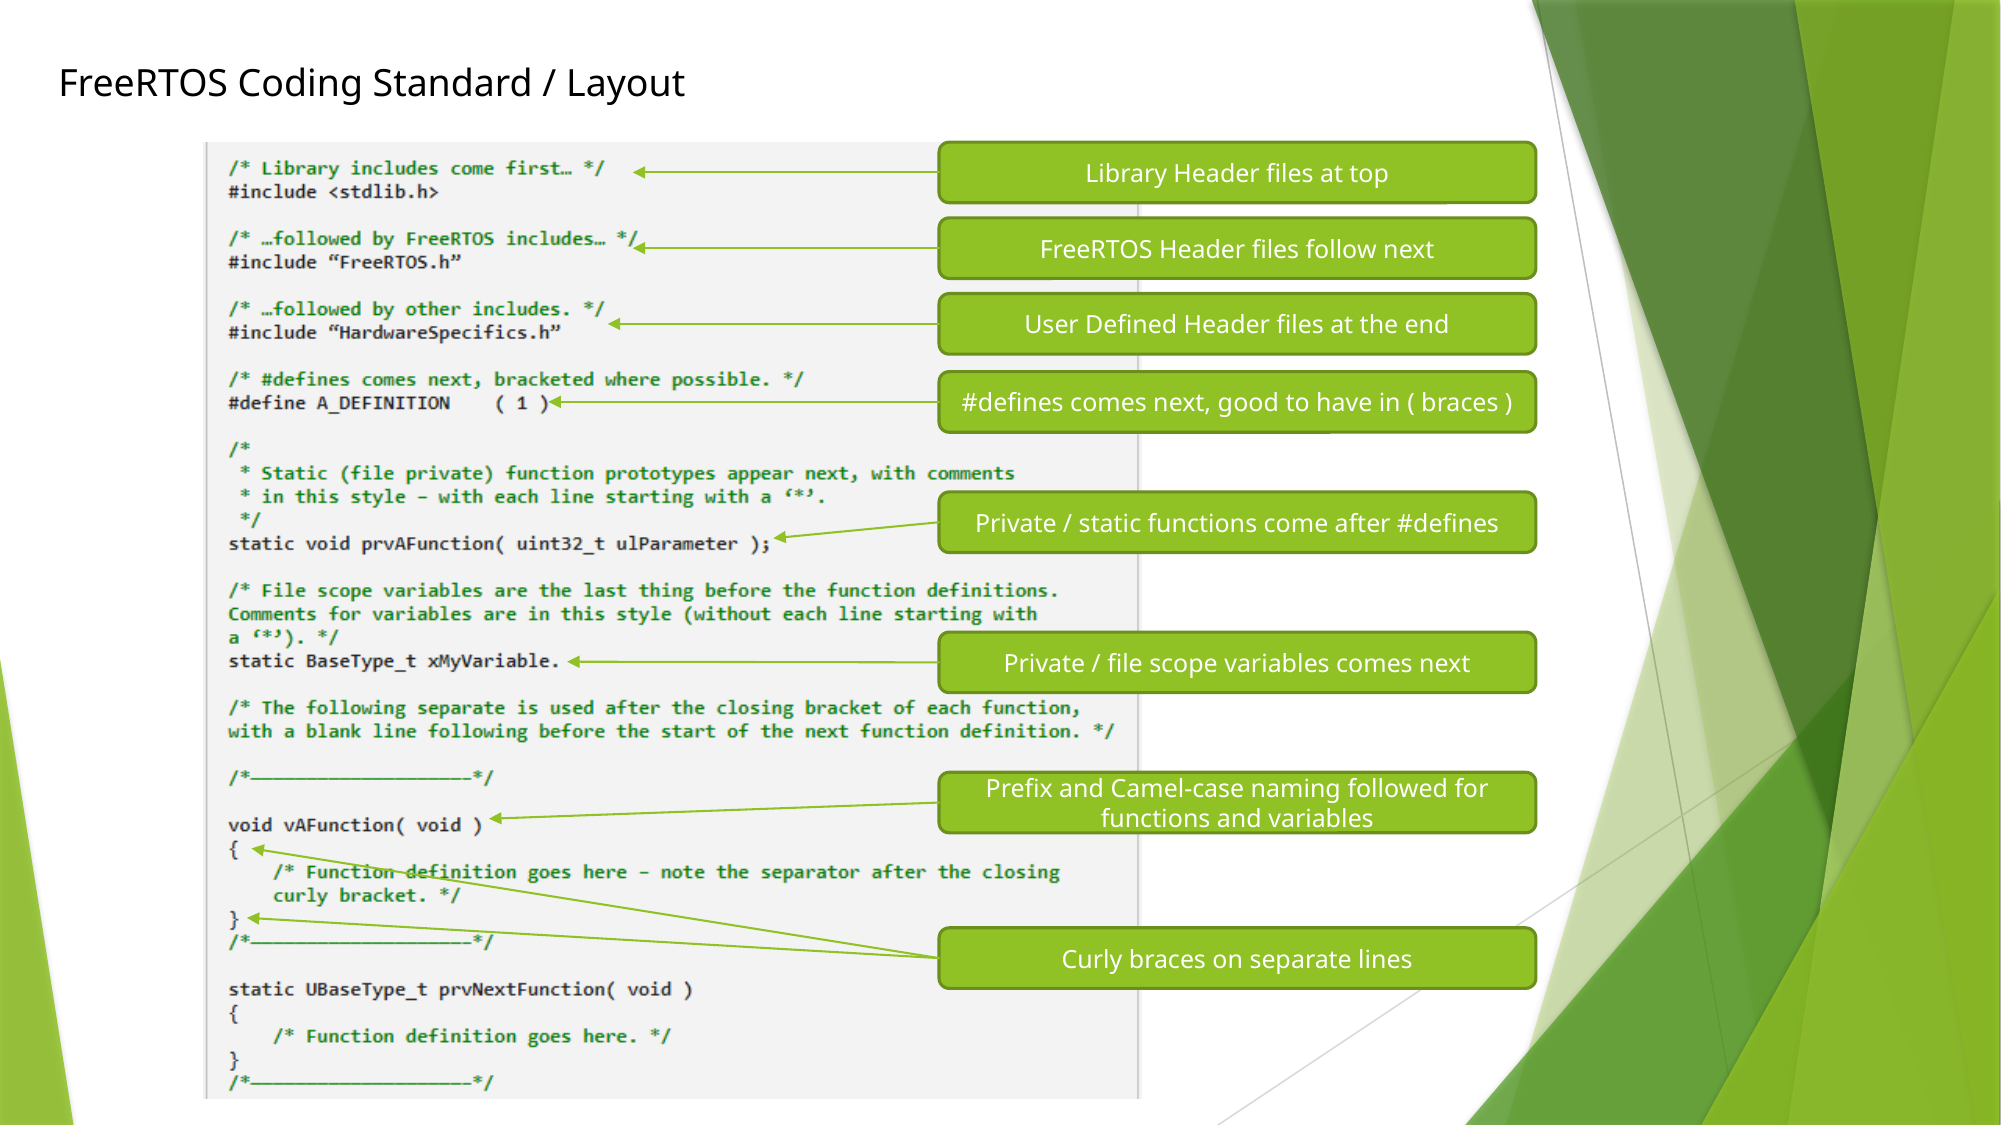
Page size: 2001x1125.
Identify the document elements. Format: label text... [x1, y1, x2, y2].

text_box Prefix and Camel-case naming followed for functions and variables [1154, 770, 1538, 835]
text_box #defines comes next, good to have in ( braces ) [1154, 370, 1538, 434]
text_box Private / static functions come after #defines [1154, 490, 1538, 555]
text_box User Defined Header files at the end [1154, 291, 1538, 356]
text_box Curly braces on separate lines [1154, 926, 1538, 990]
text_box Library Header files at top [946, 140, 1538, 205]
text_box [246, 917, 940, 959]
text_box [1154, 172, 1907, 279]
picture [202, 141, 1151, 1099]
text_box FreeRTOS Header files follow next [1154, 216, 1538, 280]
text_box Private / file scope variables comes next [1154, 630, 1538, 695]
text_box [488, 802, 940, 820]
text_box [772, 521, 940, 539]
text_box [250, 847, 940, 917]
text_box FreeRTOS Coding Standard / Layout [43, 51, 1522, 112]
